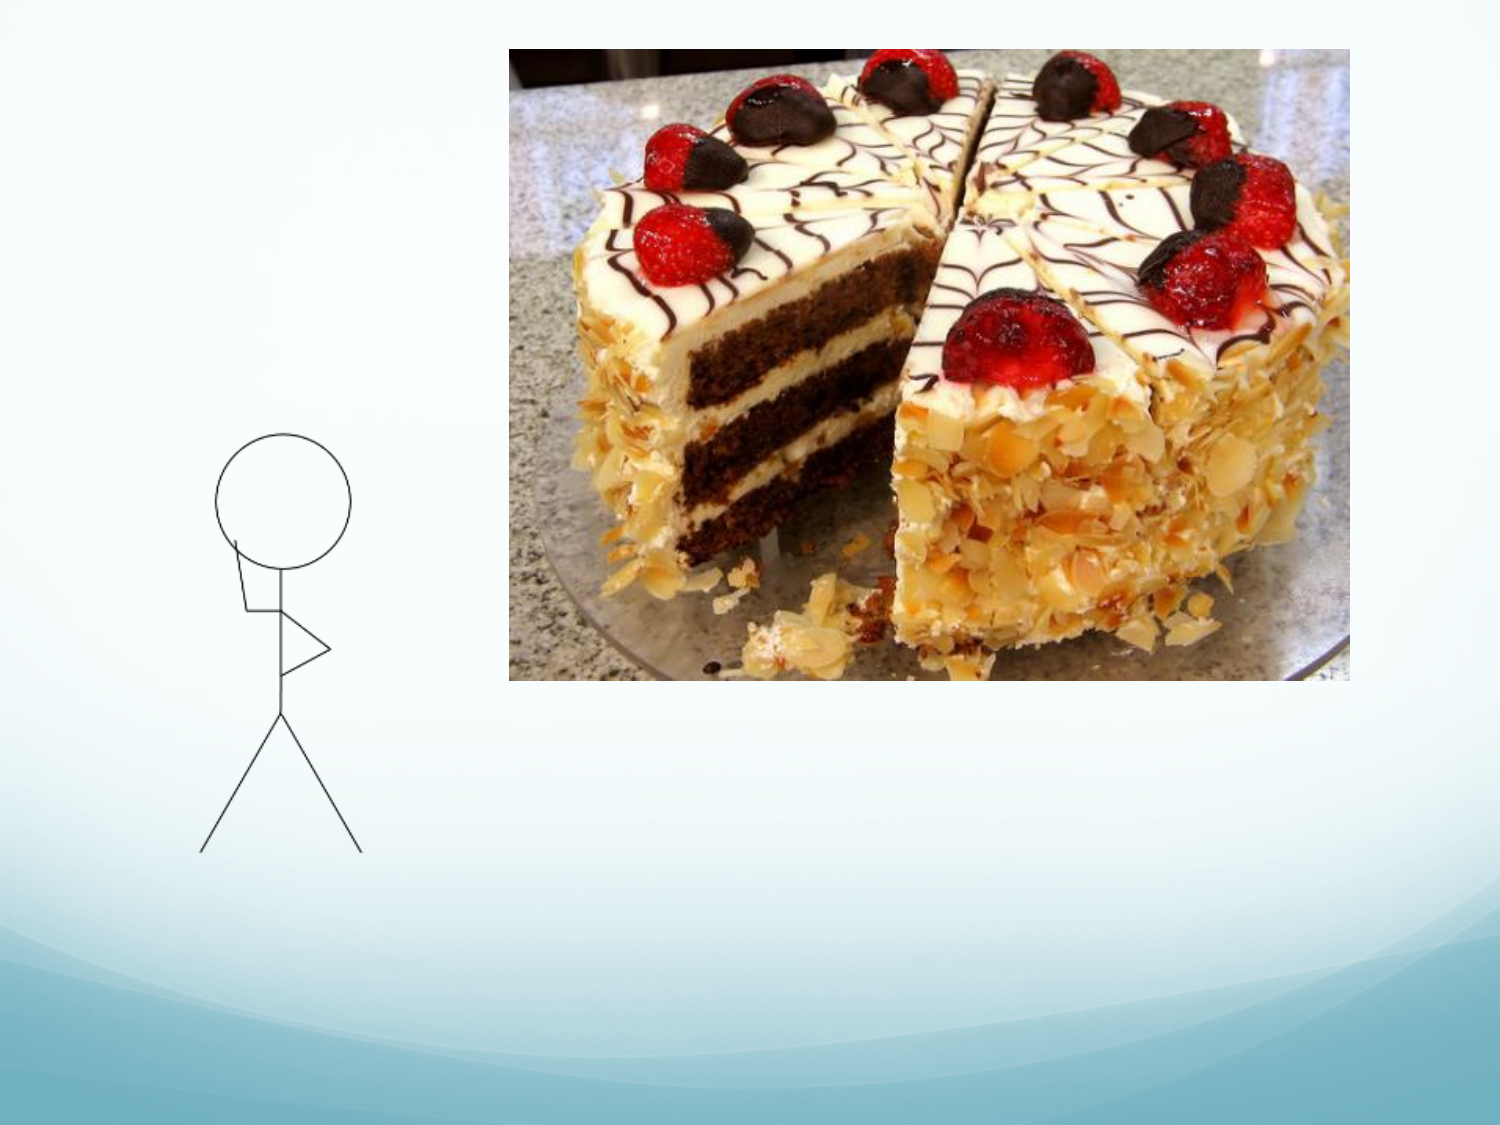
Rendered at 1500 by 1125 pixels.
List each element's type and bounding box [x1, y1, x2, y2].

picture [0, 48, 1351, 905]
